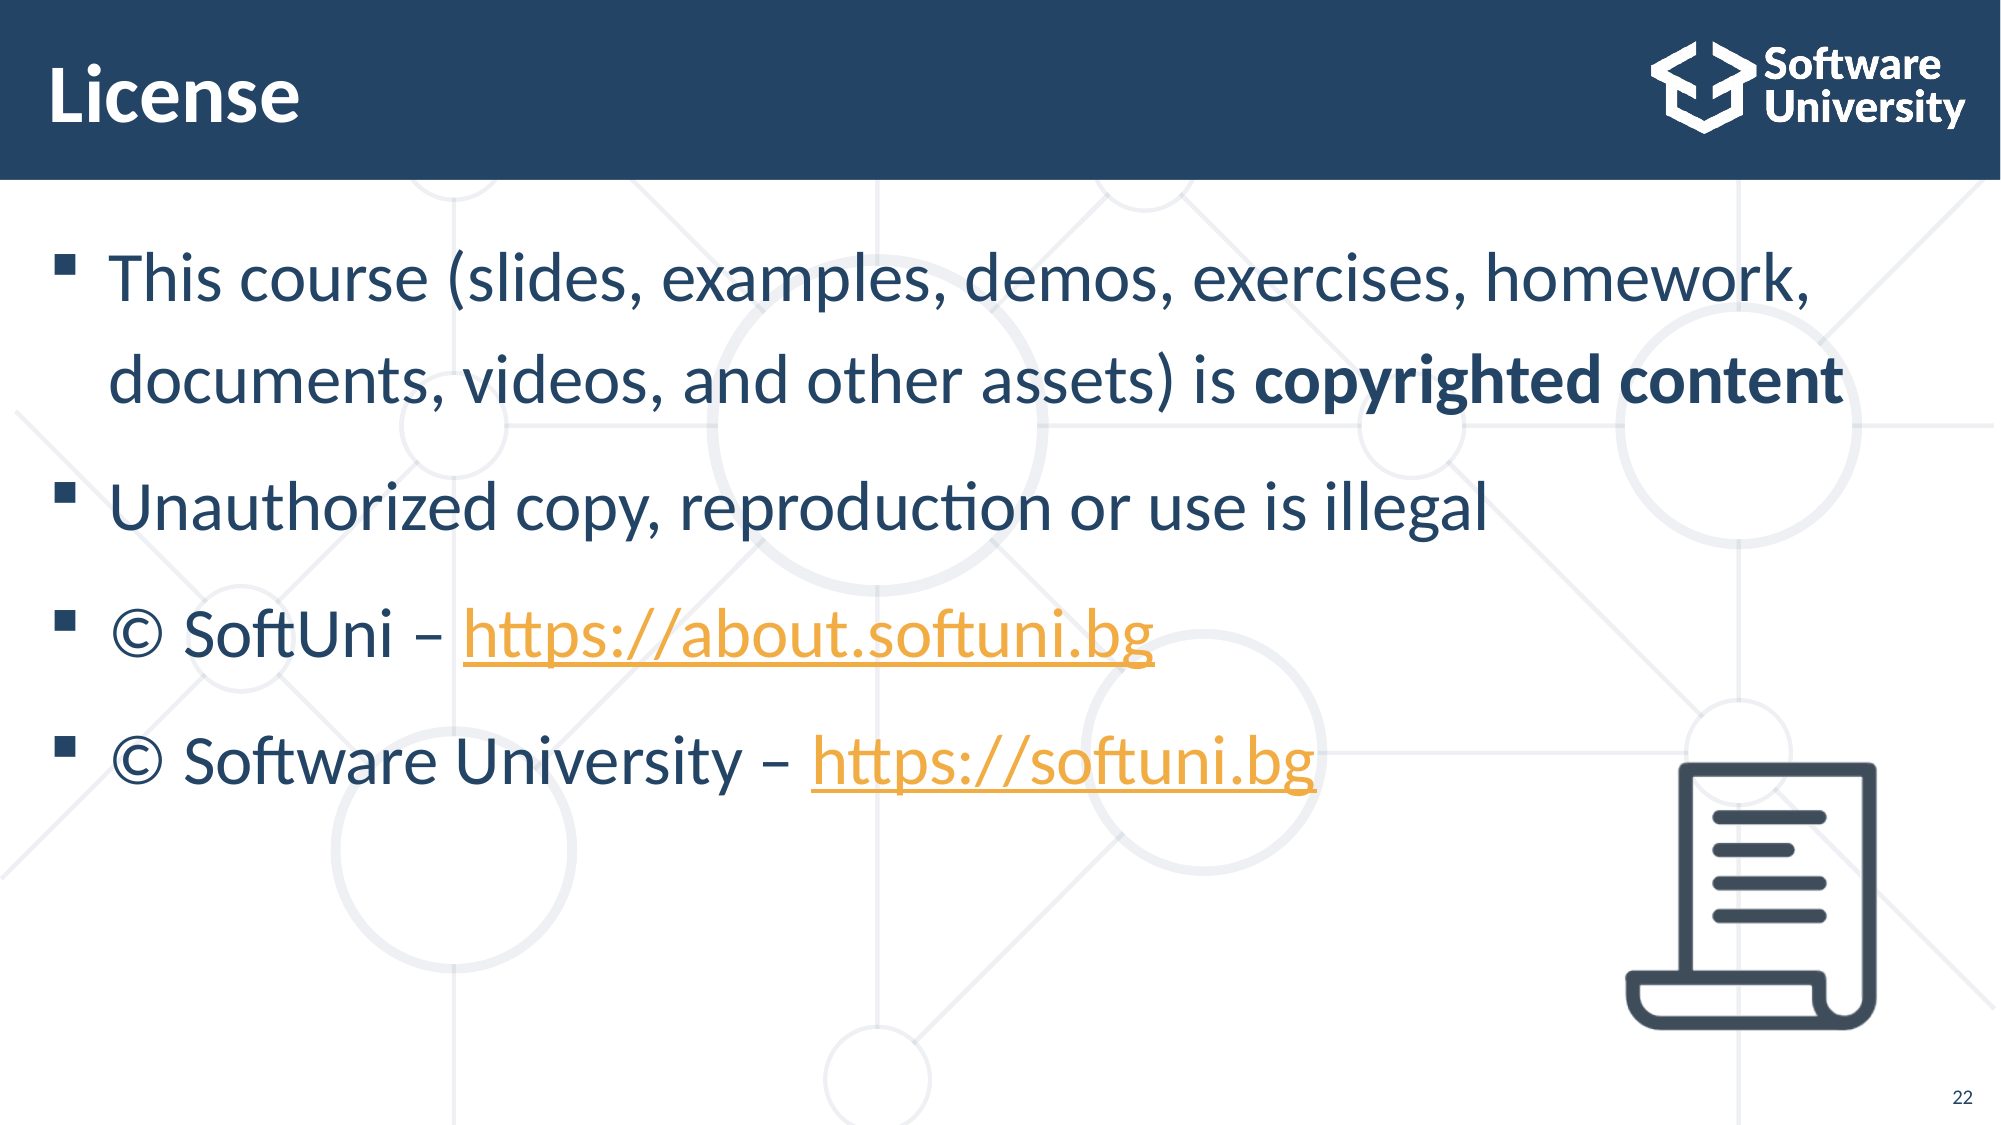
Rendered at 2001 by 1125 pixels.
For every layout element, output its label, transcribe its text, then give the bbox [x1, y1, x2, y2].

picture [1651, 41, 1966, 134]
title License [31, 16, 1625, 162]
picture [1598, 728, 1916, 1065]
slide_number 22 [1927, 1067, 1989, 1117]
list This course (slides, examples, demos, exercises, homework, documents, videos, and other assets) is copyrighted content Unauthorized copy, reproduction or use is illegal © SoftUni – https://about.softuni.bg © Software University – https://softuni.bg [31, 208, 1970, 1104]
